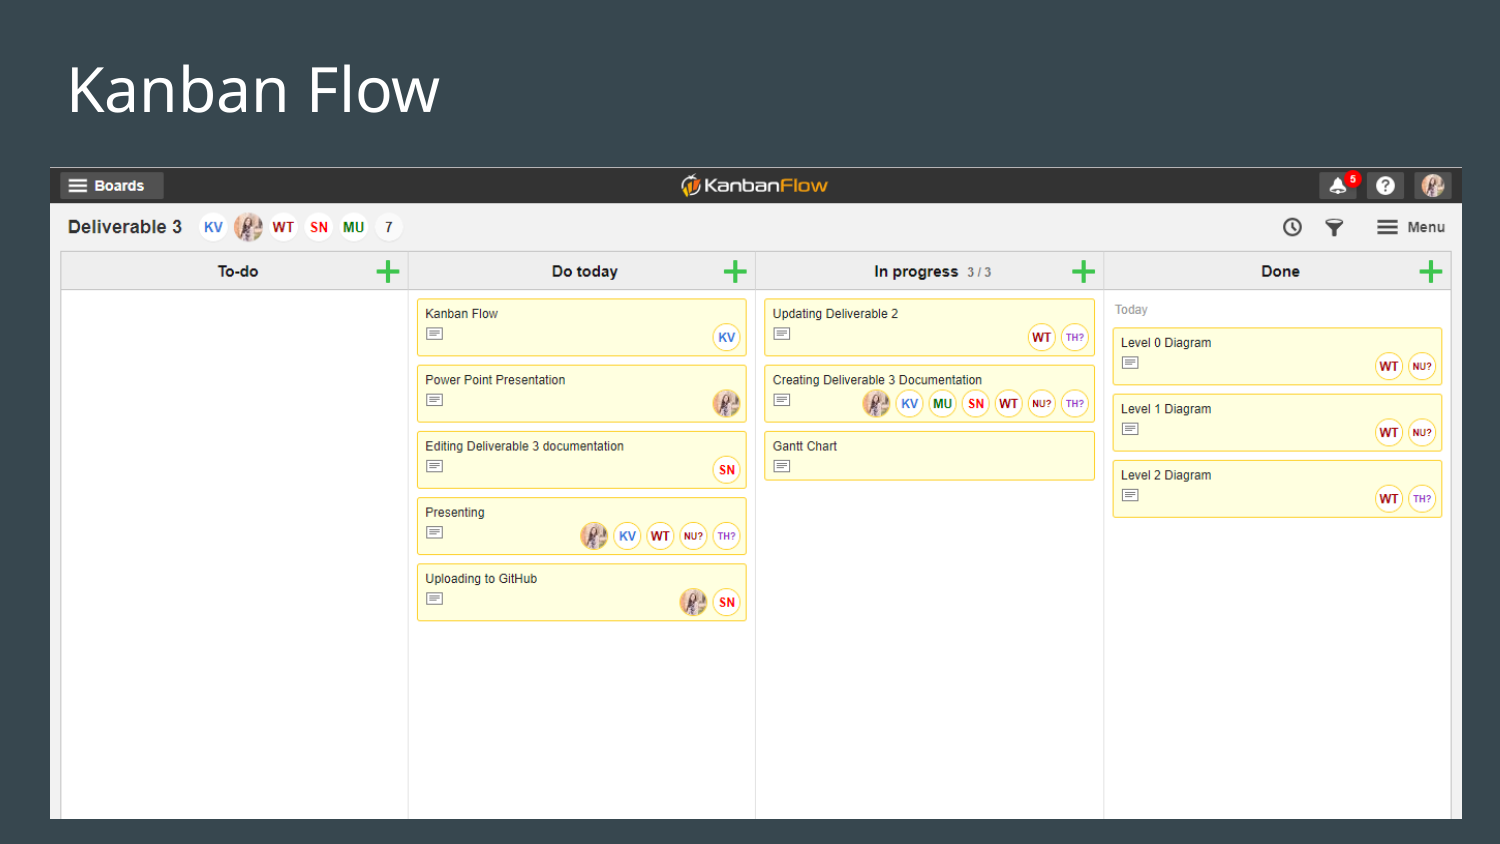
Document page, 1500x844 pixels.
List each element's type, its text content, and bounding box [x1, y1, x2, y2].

picture [49, 167, 1462, 819]
title Kanban Flow [51, 35, 1449, 130]
